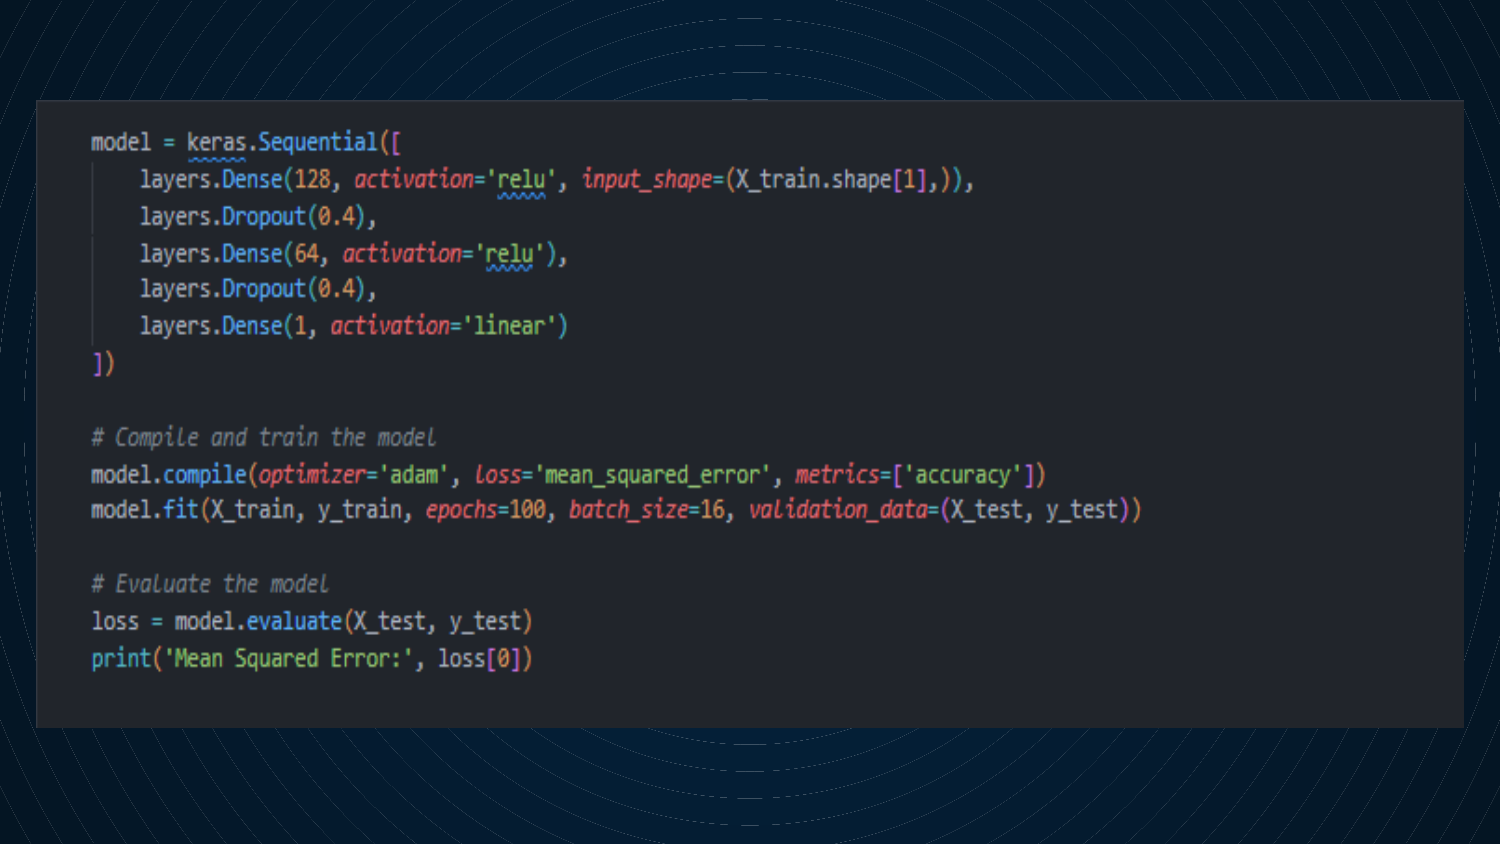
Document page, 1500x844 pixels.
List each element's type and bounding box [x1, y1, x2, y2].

picture [36, 99, 1464, 728]
